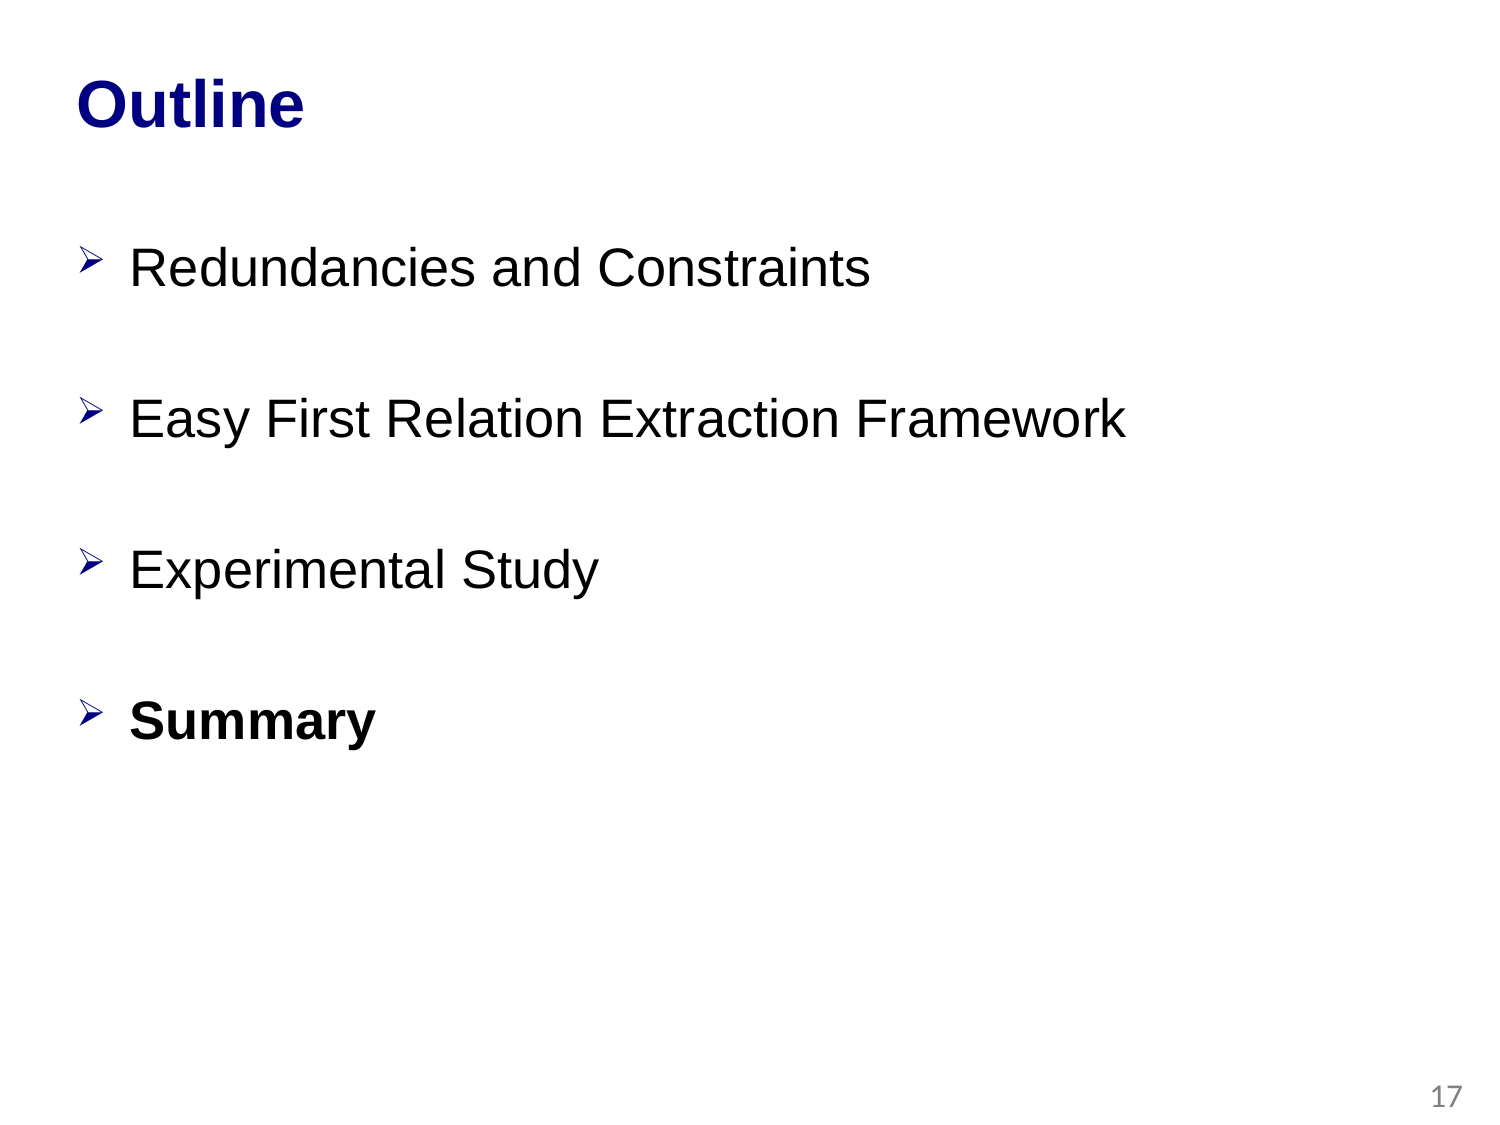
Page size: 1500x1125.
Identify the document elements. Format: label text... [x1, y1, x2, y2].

slide_number 17 [1140, 1064, 1478, 1125]
title Outline [61, 31, 1439, 159]
list Redundancies and Constraints Easy First Relation Extraction Framework Experimental Study Summary [61, 159, 1439, 991]
